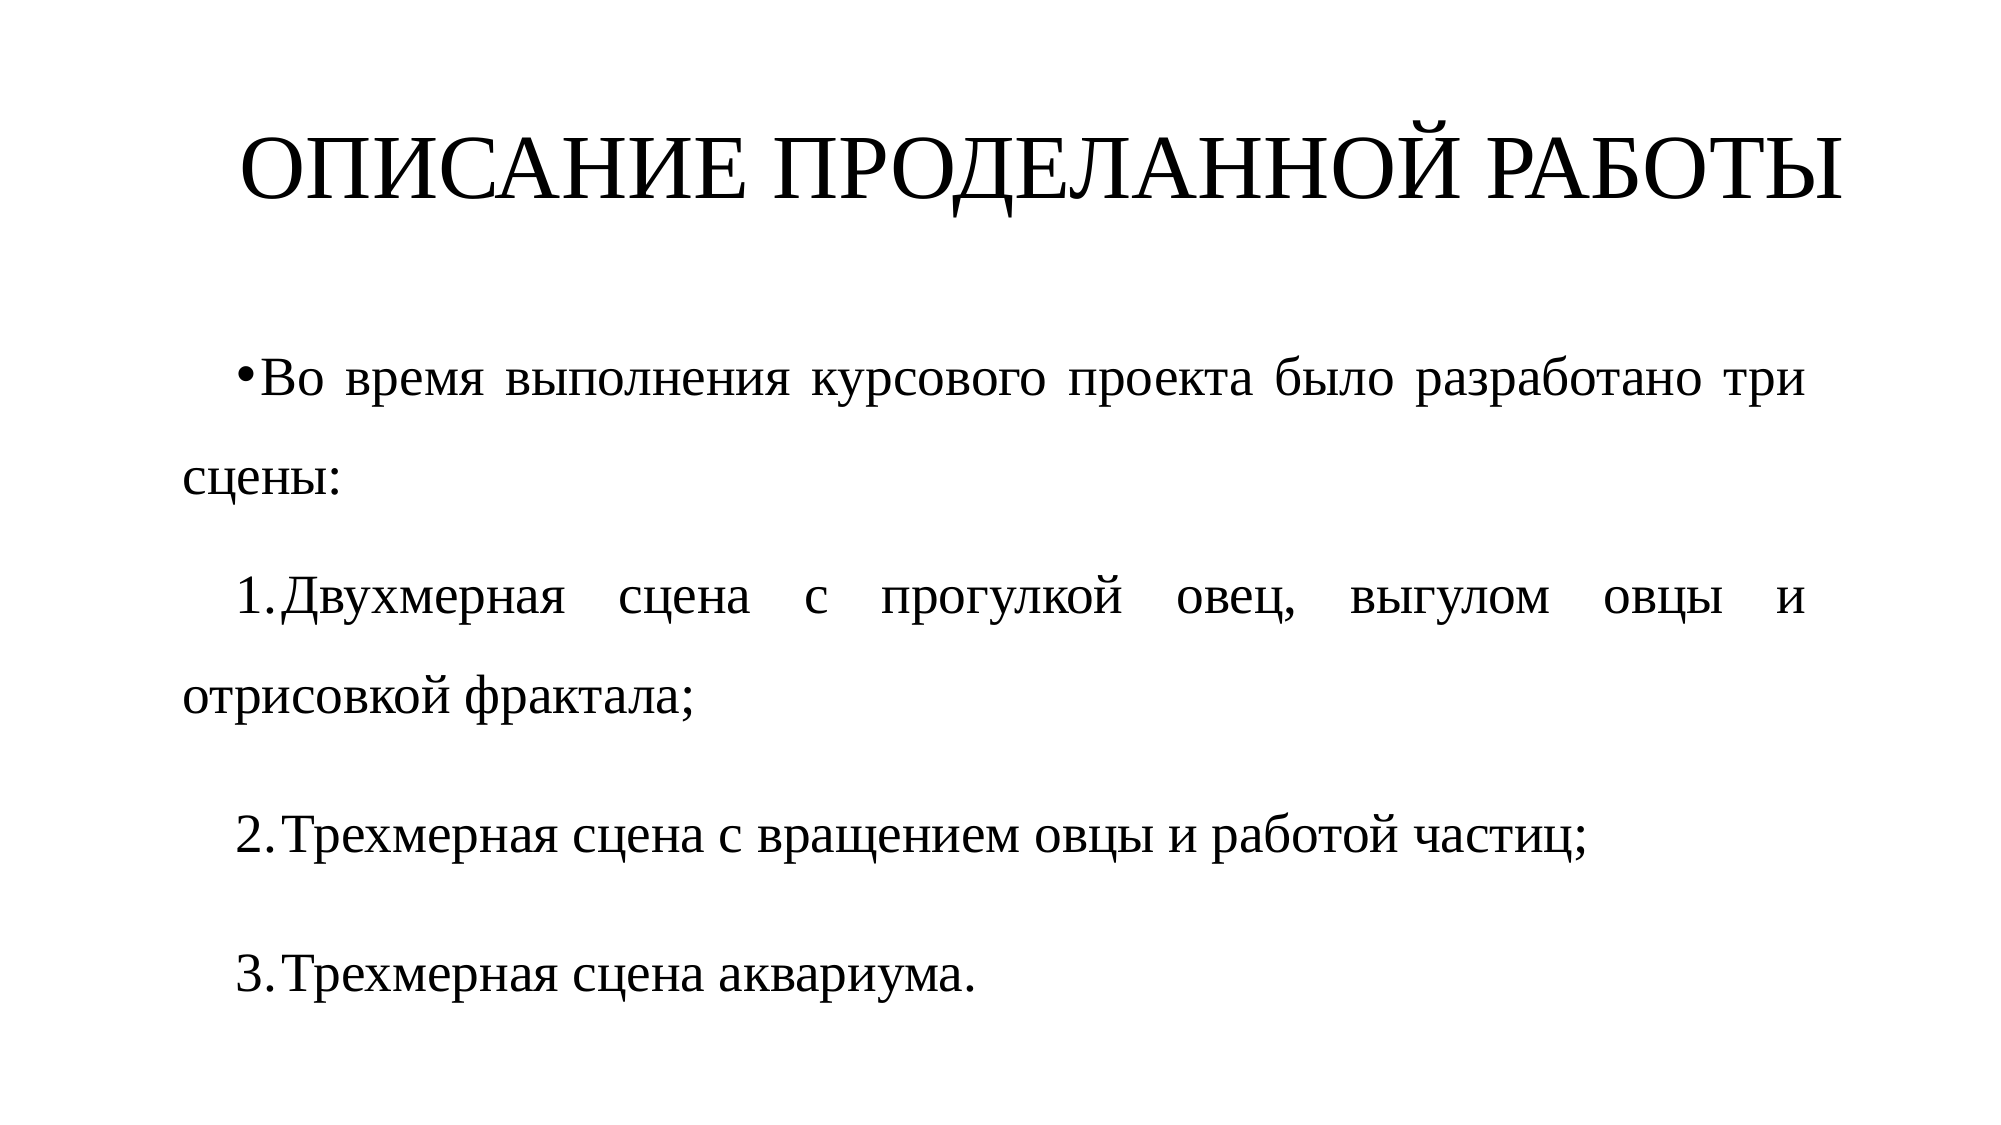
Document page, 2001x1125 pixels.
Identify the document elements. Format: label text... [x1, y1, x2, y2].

title ОПИСАНИЕ ПРОДЕЛАННОЙ РАБОТЫ [137, 59, 1863, 278]
list Во время выполнения курсового проекта было разработано три сцены: Двухмерная сцена с прогулкой овец, выгулом овцы и отрисовкой фрактала; Трехмерная сцена с вращением овцы и работой частиц; Трехмерная сцена аквариума. [137, 299, 1863, 1014]
